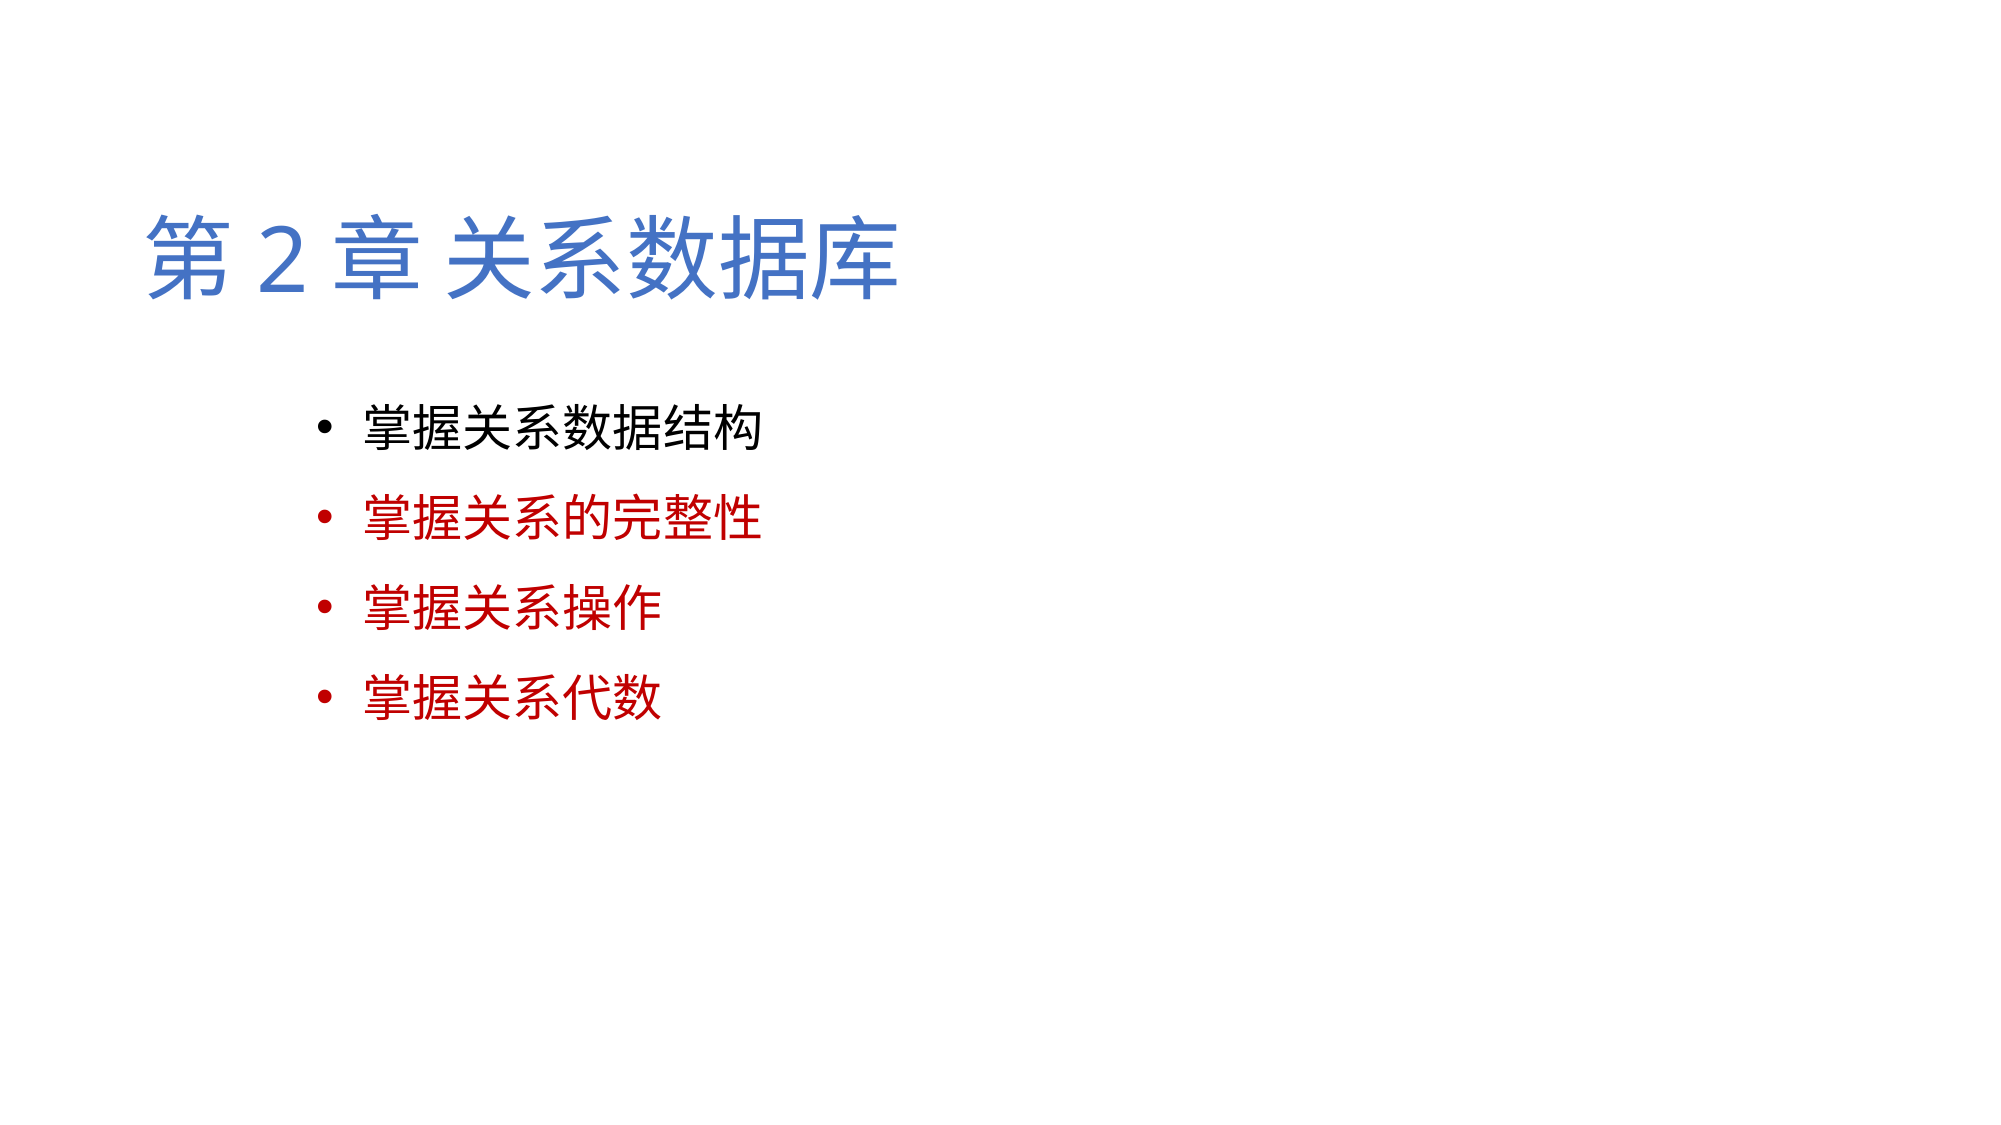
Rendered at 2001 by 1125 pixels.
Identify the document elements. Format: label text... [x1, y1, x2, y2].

text_box 第2章 关系数据库 [127, 166, 1628, 360]
text_box 掌握关系数据结构 掌握关系的完整性 掌握关系操作 掌握关系代数 [301, 359, 1146, 734]
